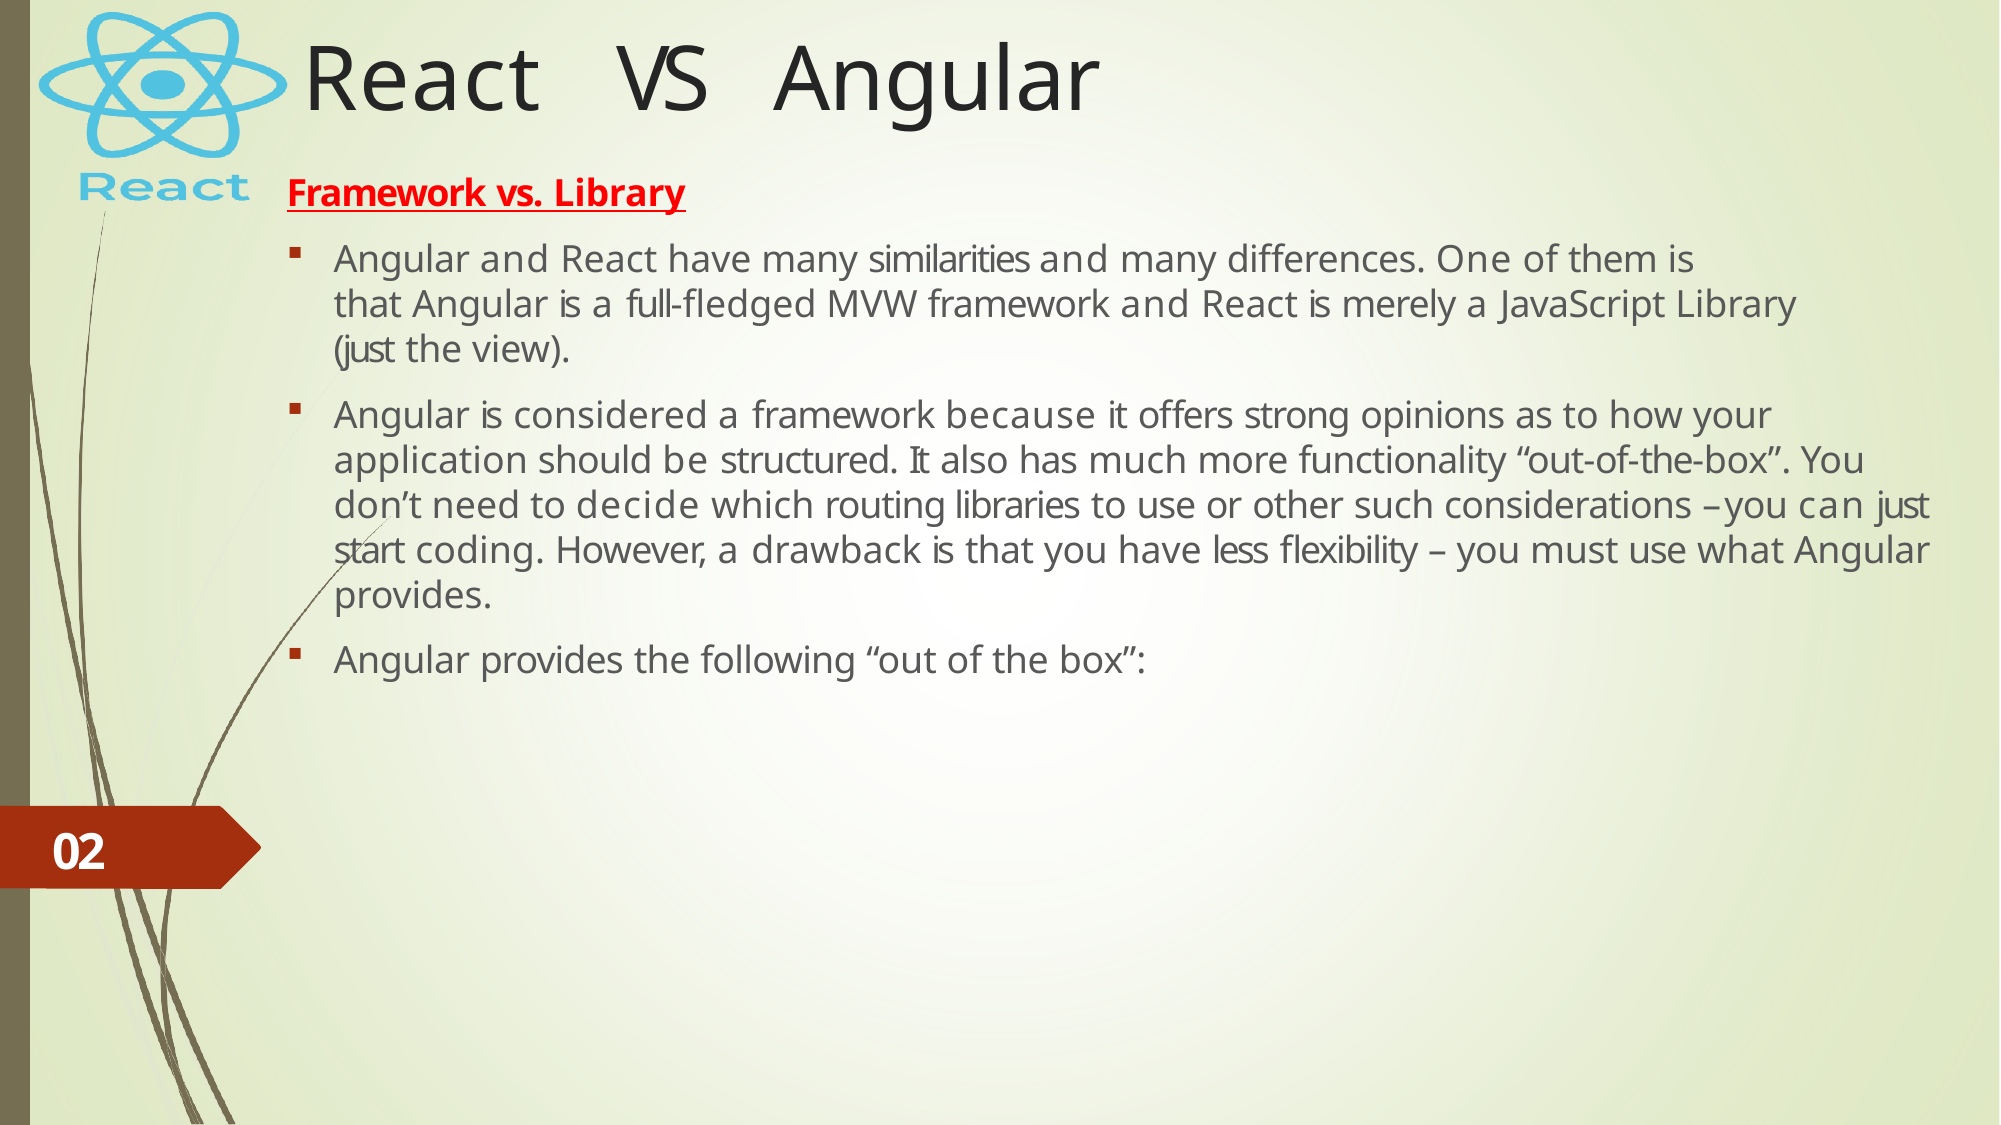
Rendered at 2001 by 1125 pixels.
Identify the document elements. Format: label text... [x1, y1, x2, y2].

title React VS Angular [330, 18, 1115, 146]
text_box Framework vs. Library Angular and React have many similarities and many differences. One of them is that Angular is a full-fledged MVW framework and React is merely a JavaScript Library (just the view). Angular is considered a framework because it offers strong opinions as to how your application should be structured. It also has much more functionality “out-of-the-box”. You don’t need to decide which routing libraries to use or other such considerations – you can just start coding. However, a drawback is that you have less flexibility – you must use what Angular provides. Angular provides the following “out of the box”: [284, 146, 1944, 682]
text_box 02 [50, 817, 111, 880]
picture [0, 0, 2000, 1125]
